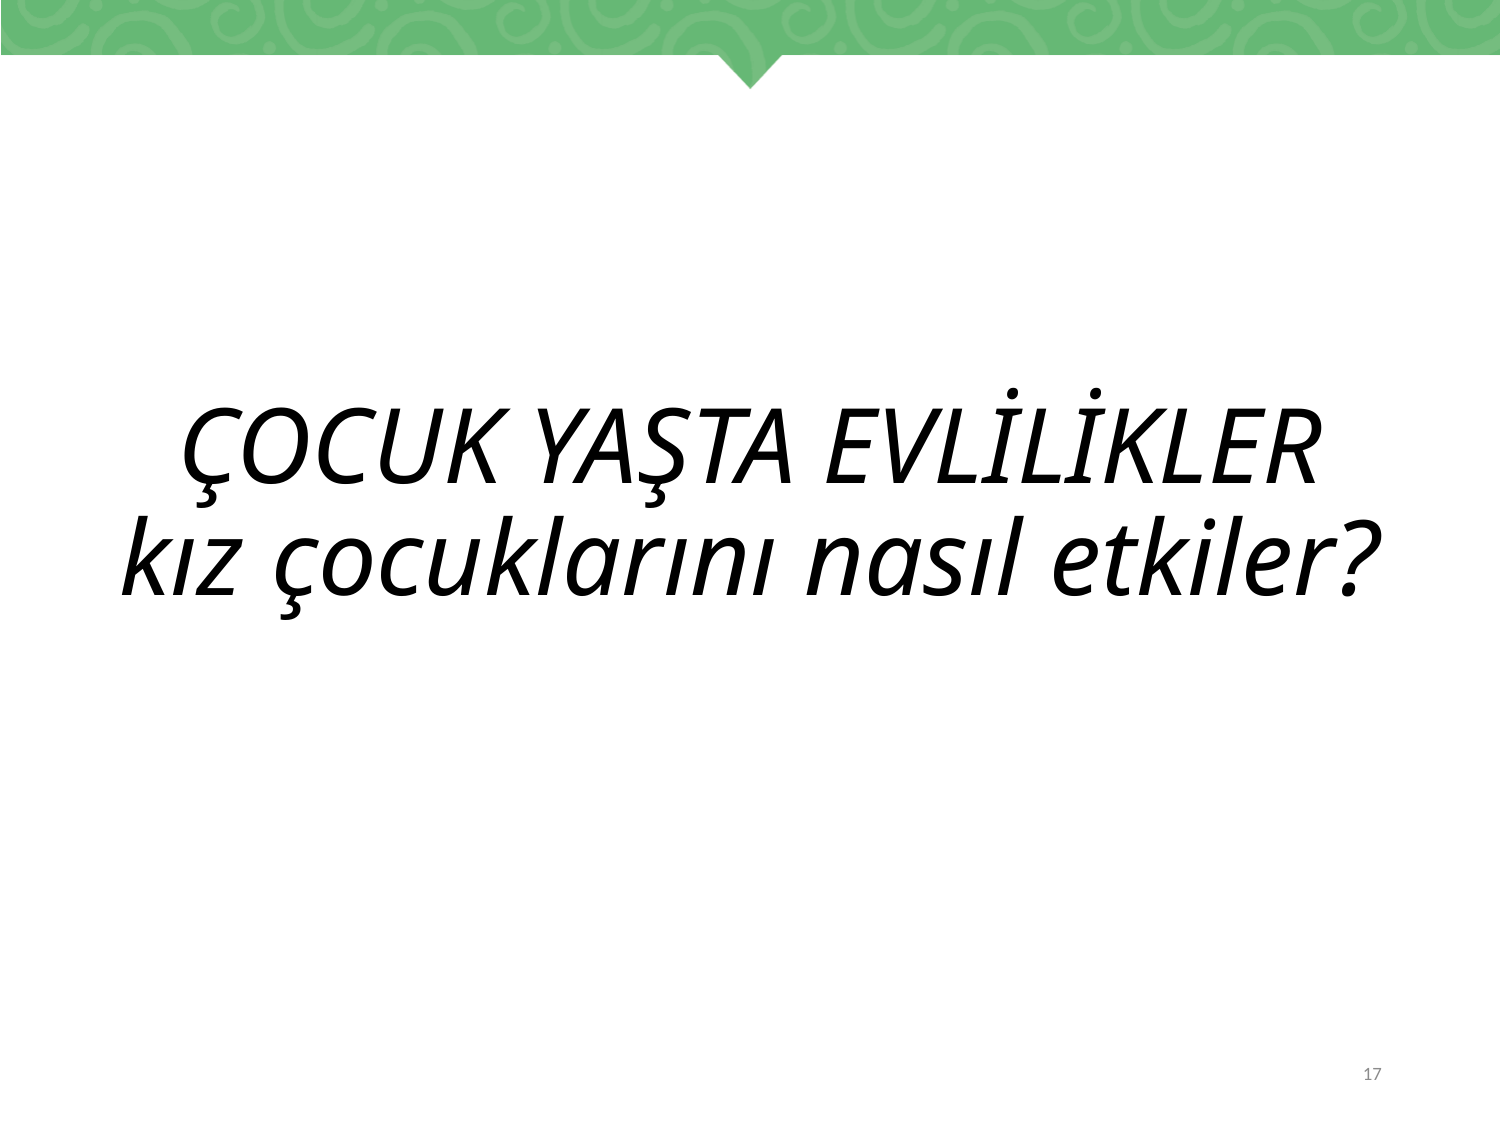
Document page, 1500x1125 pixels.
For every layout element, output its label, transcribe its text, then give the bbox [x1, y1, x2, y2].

picture [0, 0, 1500, 1125]
title ÇOCUK YAŞTA EVLİLİKLER kız çocuklarını nasıl etkiler? [103, 397, 1397, 615]
slide_number 17 [1059, 1042, 1397, 1103]
